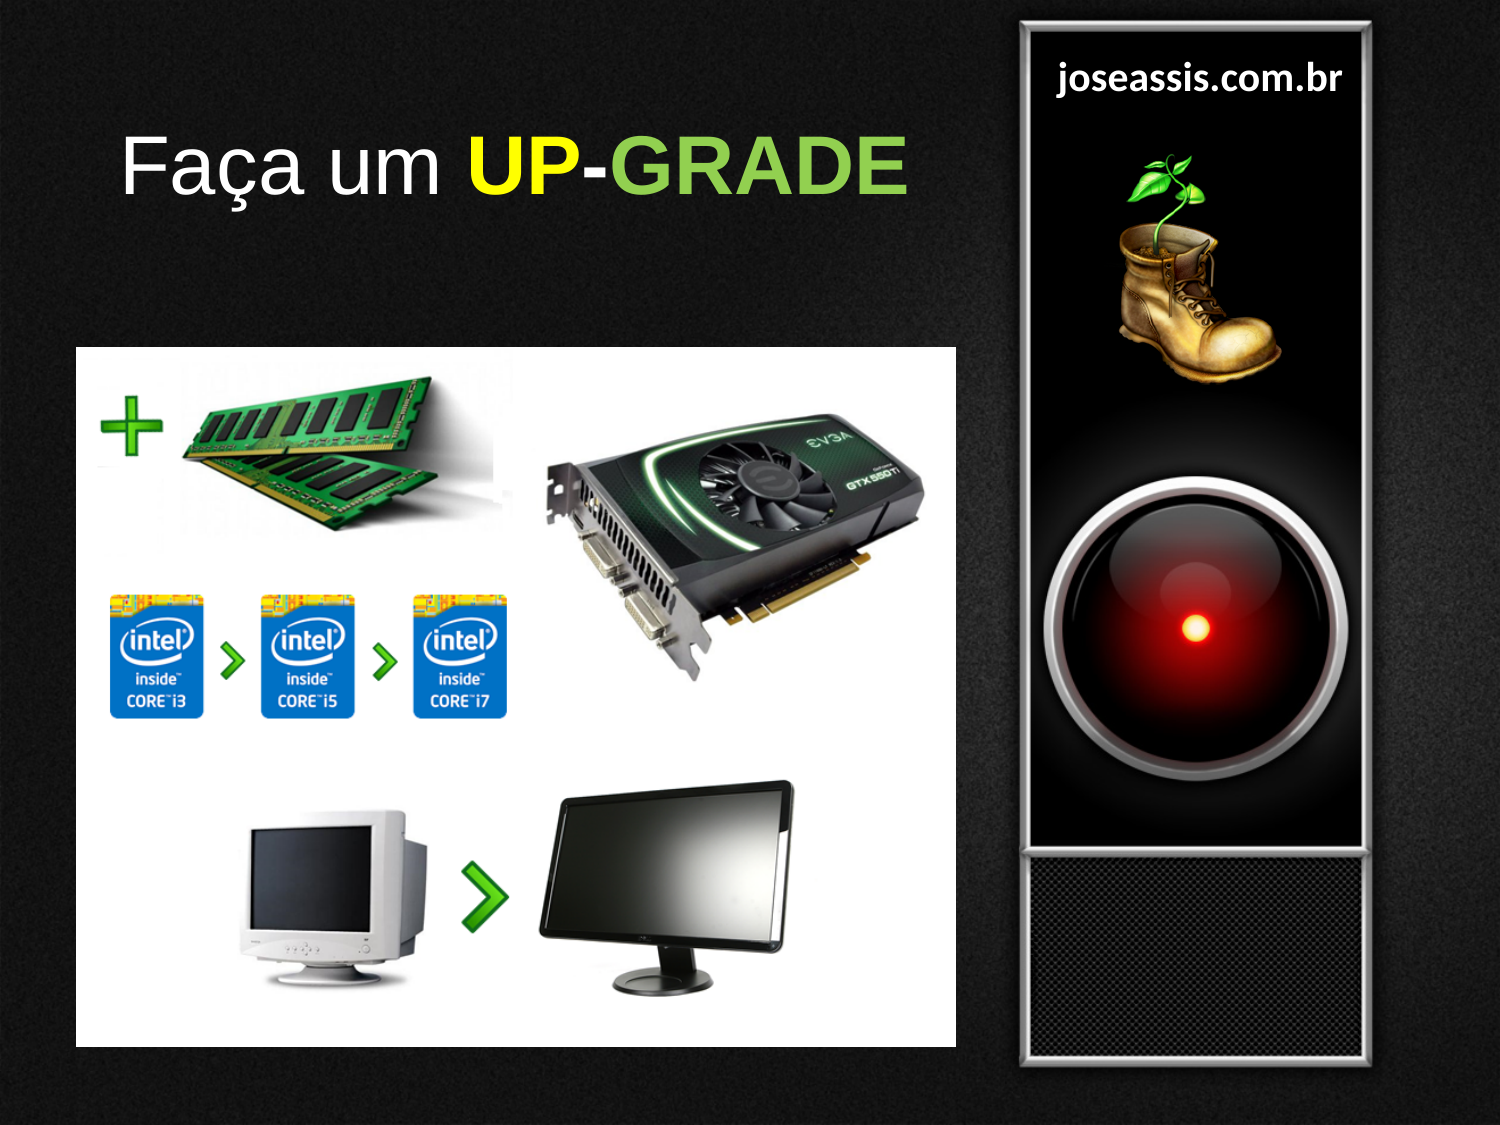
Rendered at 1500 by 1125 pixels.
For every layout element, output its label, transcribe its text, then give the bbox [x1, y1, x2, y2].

picture [0, 0, 1500, 1125]
text_box Faça um UP-GRADE [104, 103, 956, 219]
text_box joseassis.com.br [1033, 42, 1365, 108]
